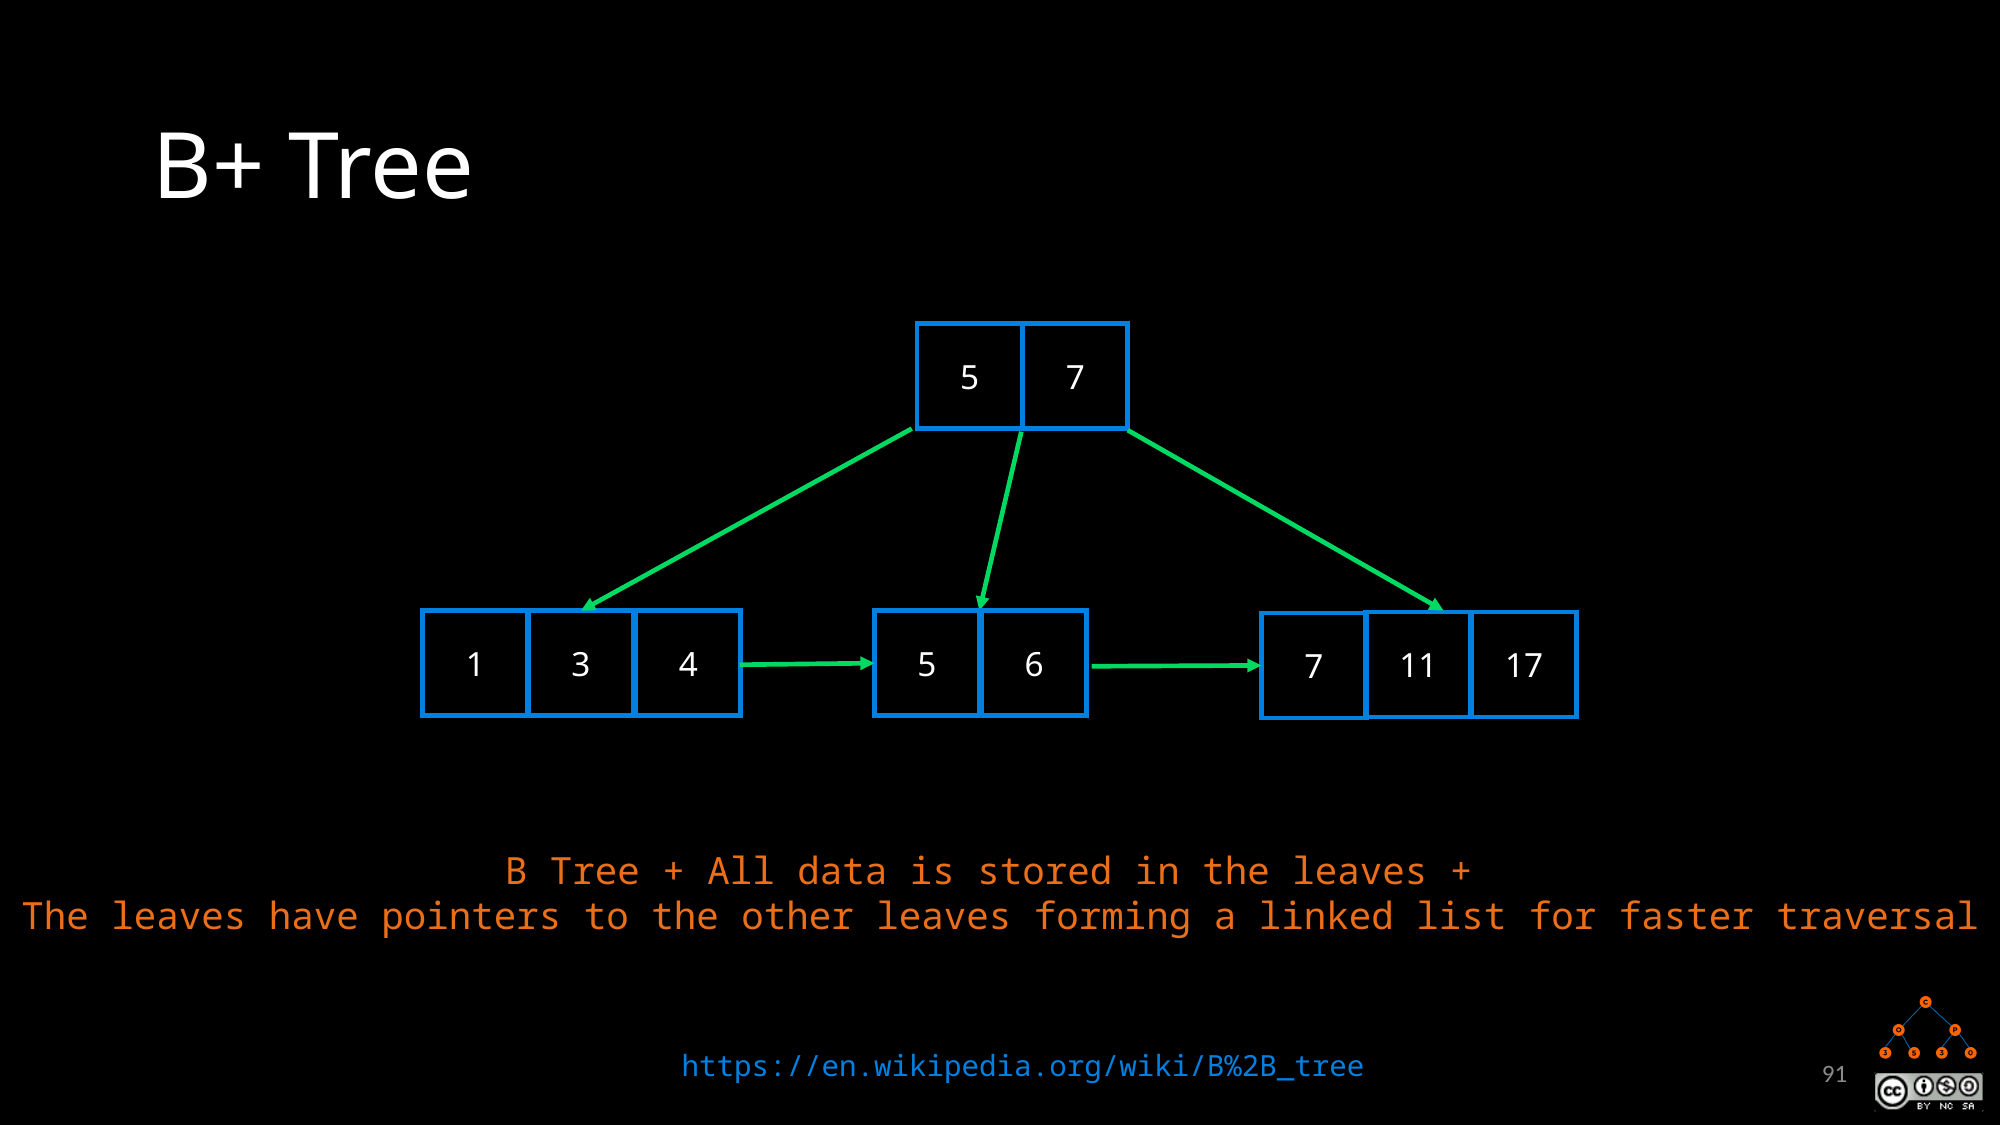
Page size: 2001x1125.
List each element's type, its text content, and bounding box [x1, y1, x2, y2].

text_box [1859, 988, 1998, 1112]
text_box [1127, 430, 1444, 611]
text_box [581, 428, 912, 611]
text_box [1365, 612, 1577, 718]
slide_number 91 [1412, 1042, 1859, 1103]
text_box https://en.wikipedia.org/wiki/B%2B_tree [666, 1039, 1379, 1095]
text_box B Tree + All data is stored in the leaves + The leaves have pointers to the other leaves forming a linked list for faster traversal [6, 839, 1994, 945]
title B+ Tree [137, 59, 1863, 278]
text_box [979, 431, 1022, 611]
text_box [422, 610, 741, 716]
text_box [917, 323, 1128, 429]
text_box 5 [873, 610, 980, 717]
text_box 7 [1260, 612, 1367, 719]
text_box 6 [981, 610, 1088, 717]
